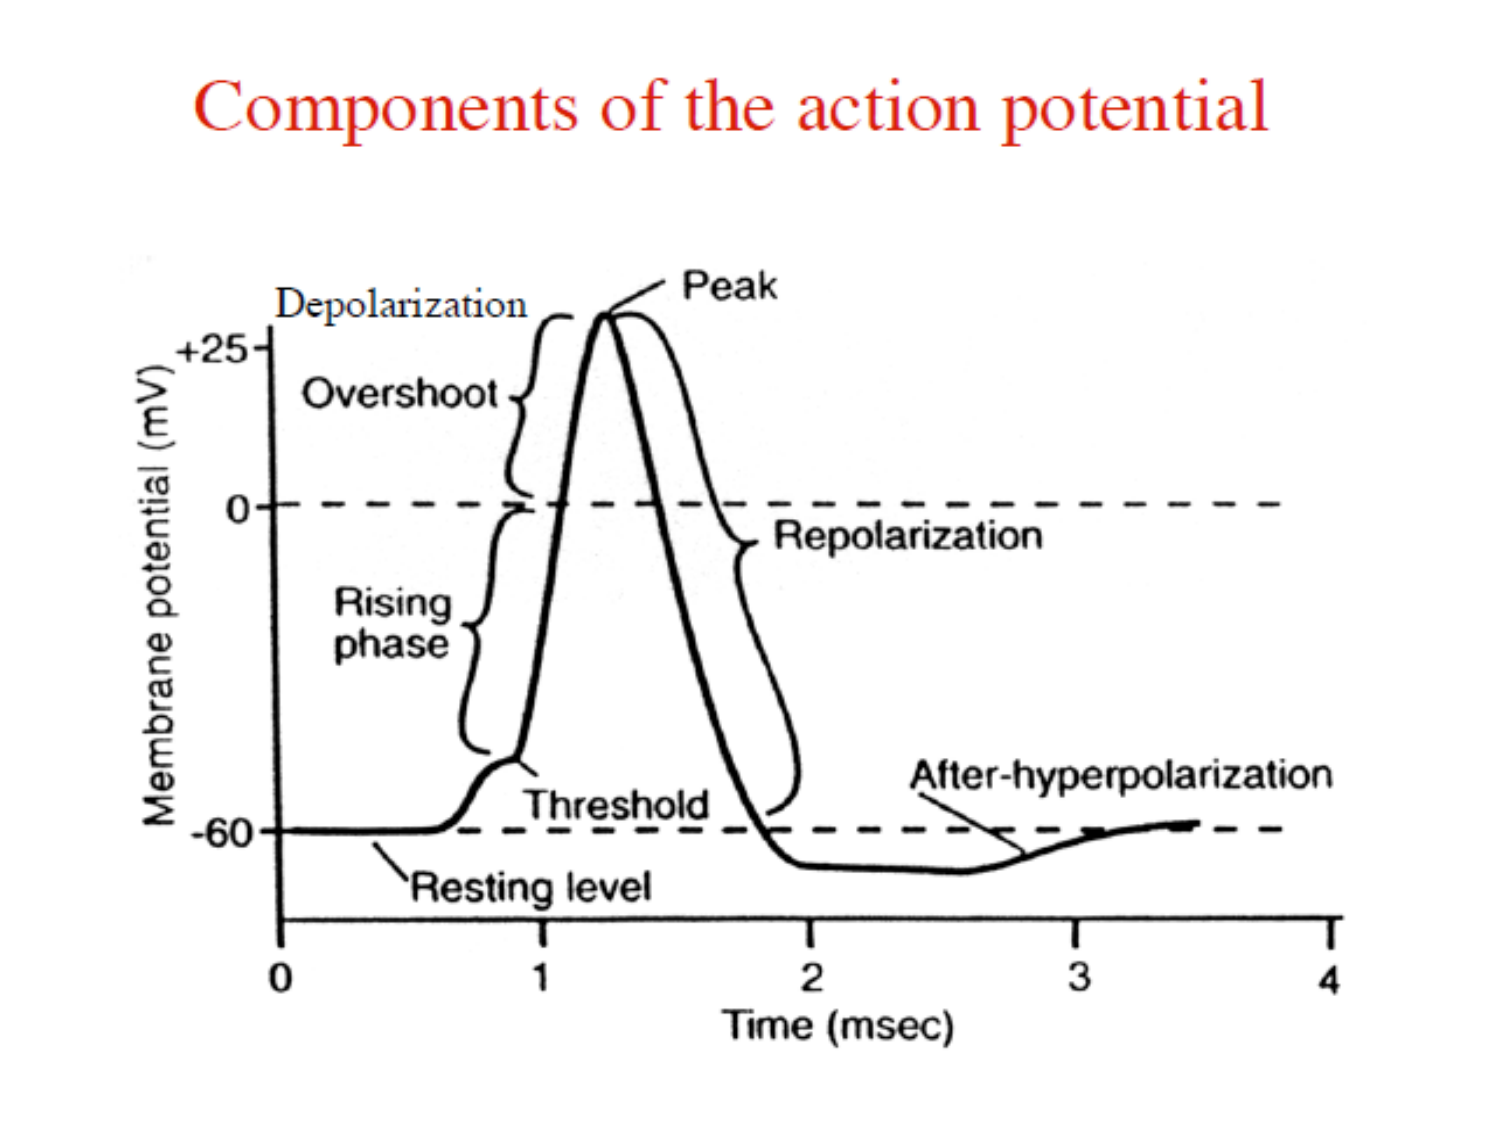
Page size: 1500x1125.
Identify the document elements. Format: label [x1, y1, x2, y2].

list [40, 0, 1465, 1125]
